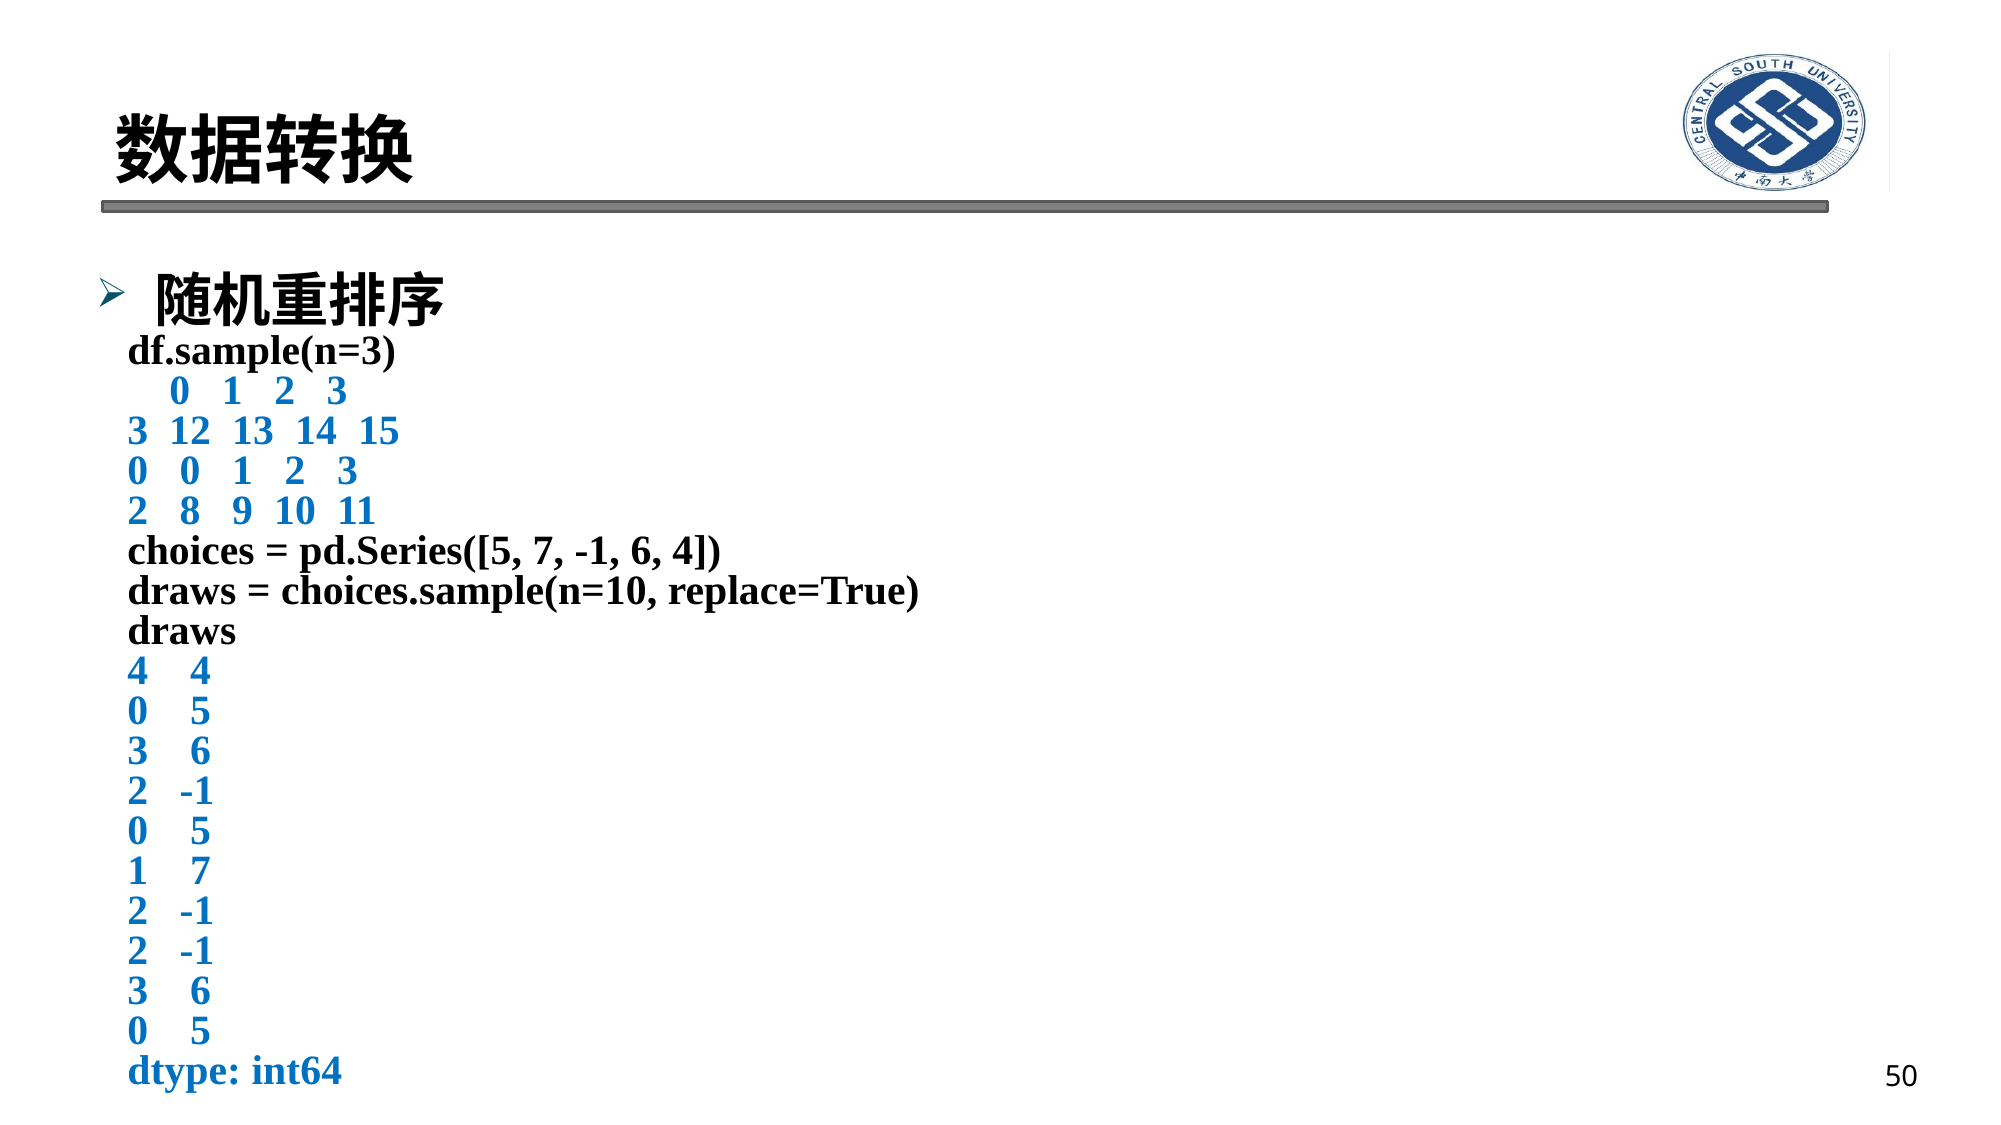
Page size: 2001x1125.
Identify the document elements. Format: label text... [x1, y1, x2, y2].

slide_number 50 [1516, 1049, 1934, 1125]
list 随机重排序 df.sample(n=3) 0 1 2 3 3 12 13 14 15 0 0 1 2 3 2 8 9 10 11 choices = pd.Series([5, 7, -1, 6, 4]) draws = choices.sample(n=10, replace=True) draws 4 4 0 5 3 6 2 -1 0 5 1 7 2 -1 2 -1 3 6 0 5 dtype: int64 [81, 220, 1898, 1024]
title 数据转换 [99, 12, 1805, 200]
picture [1805, 52, 1890, 192]
